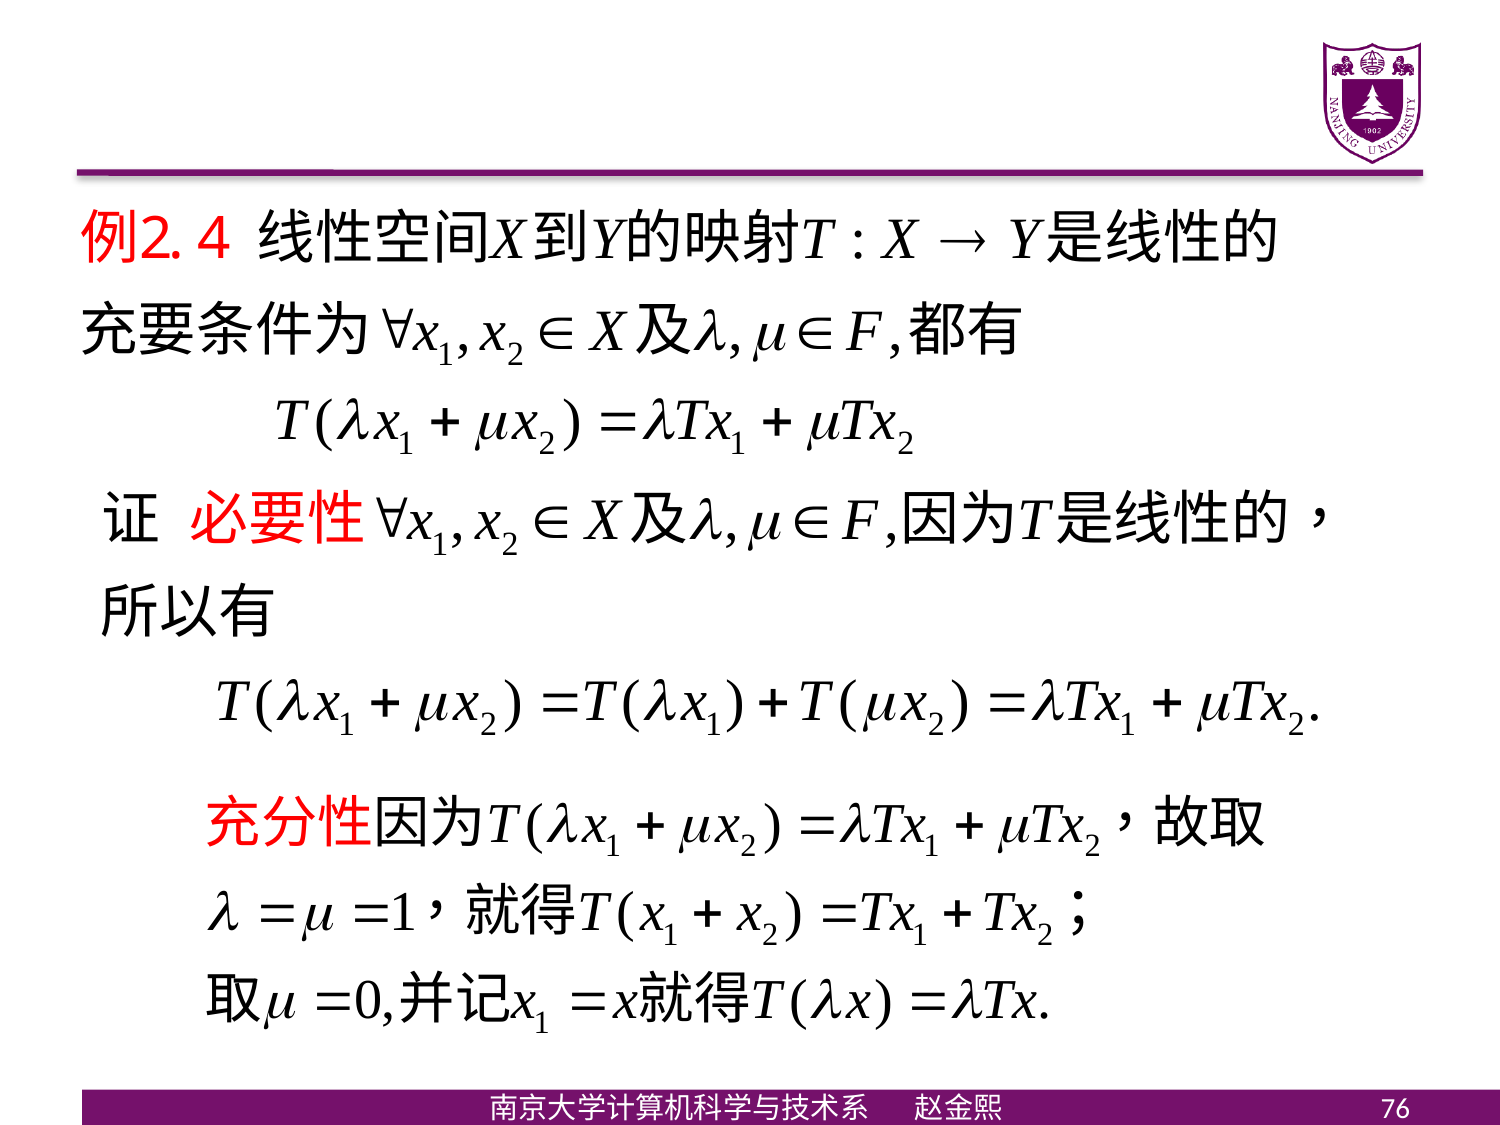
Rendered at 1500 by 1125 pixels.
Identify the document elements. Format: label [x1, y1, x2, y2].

text_box [93, 480, 1334, 751]
picture [1323, 42, 1421, 164]
text_box [198, 784, 1278, 1044]
text_box [72, 198, 1290, 468]
